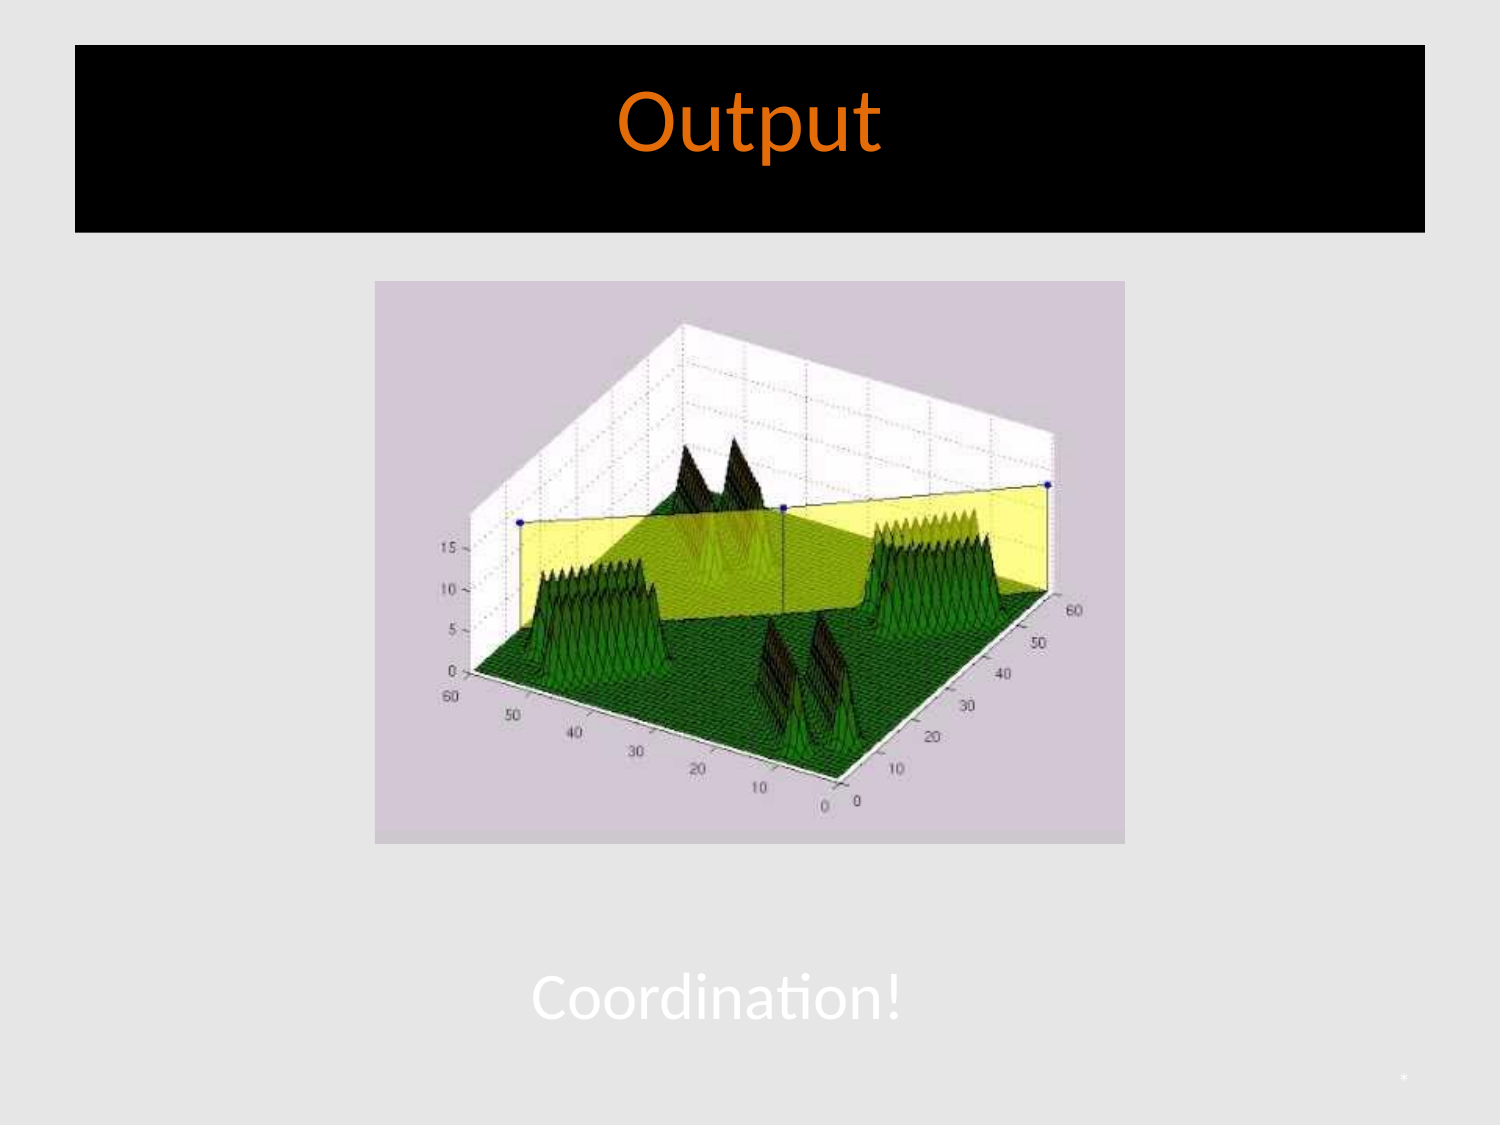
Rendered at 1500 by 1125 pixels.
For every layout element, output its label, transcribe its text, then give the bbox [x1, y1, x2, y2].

text_box [374, 281, 1125, 844]
list Coordination! [75, 937, 1329, 1114]
title Output [75, 45, 1425, 233]
